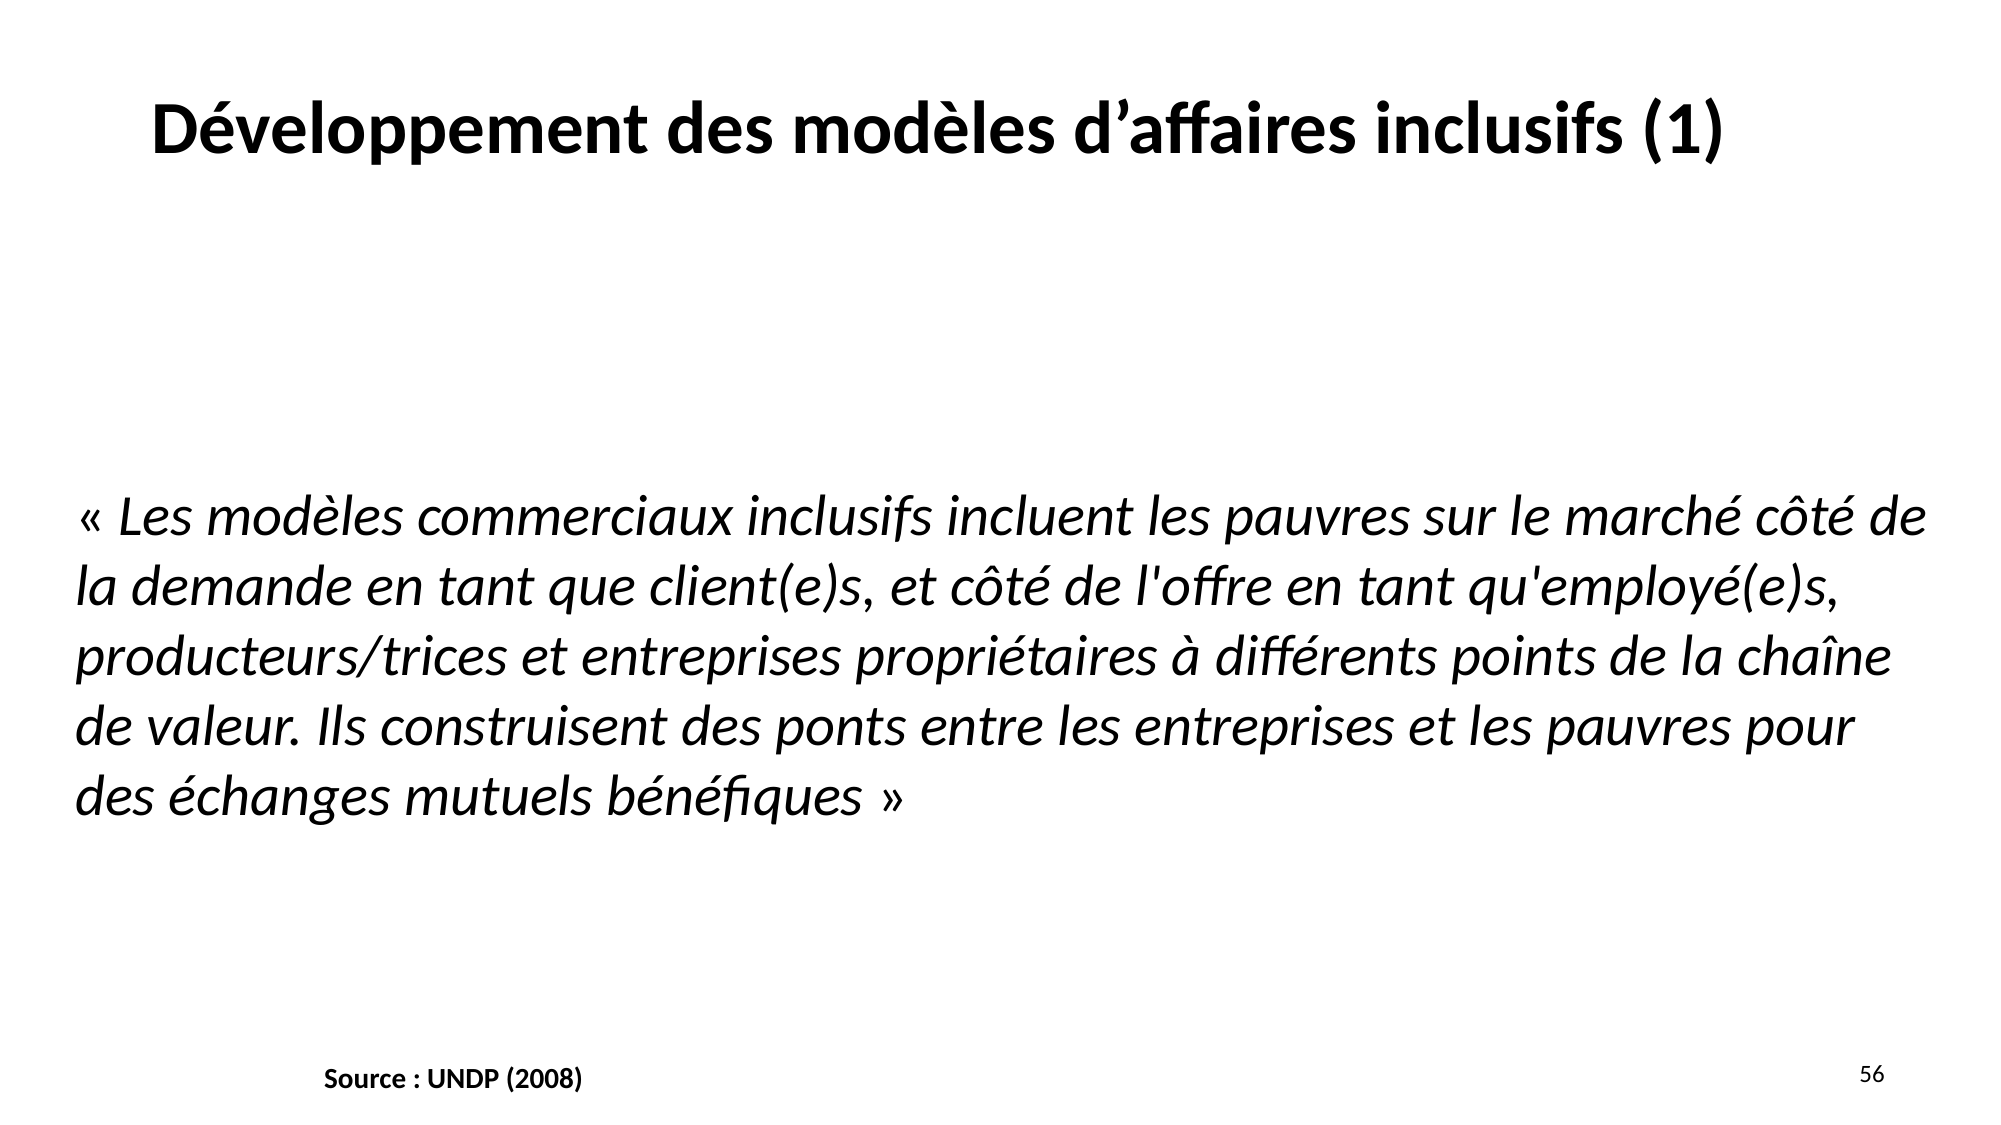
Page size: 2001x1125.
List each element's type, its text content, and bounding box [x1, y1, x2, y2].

slide_number 56 [1433, 1042, 1900, 1103]
text_box Source : UNDP (2008) [309, 1052, 611, 1102]
list « Les modèles commerciaux inclusifs incluent les pauvres sur le marché côté de la demande en tant que client(e)s, et côté de l'offre en tant qu'employé(e)s, producteurs/trices et entreprises propriétaires à différents points de la chaîne de valeur. Ils construisent des ponts entre les entreprises et les pauvres pour des échanges mutuels bénéfiques » [60, 413, 1943, 892]
title Développement des modèles d’affaires inclusifs (1) [135, 29, 1761, 218]
